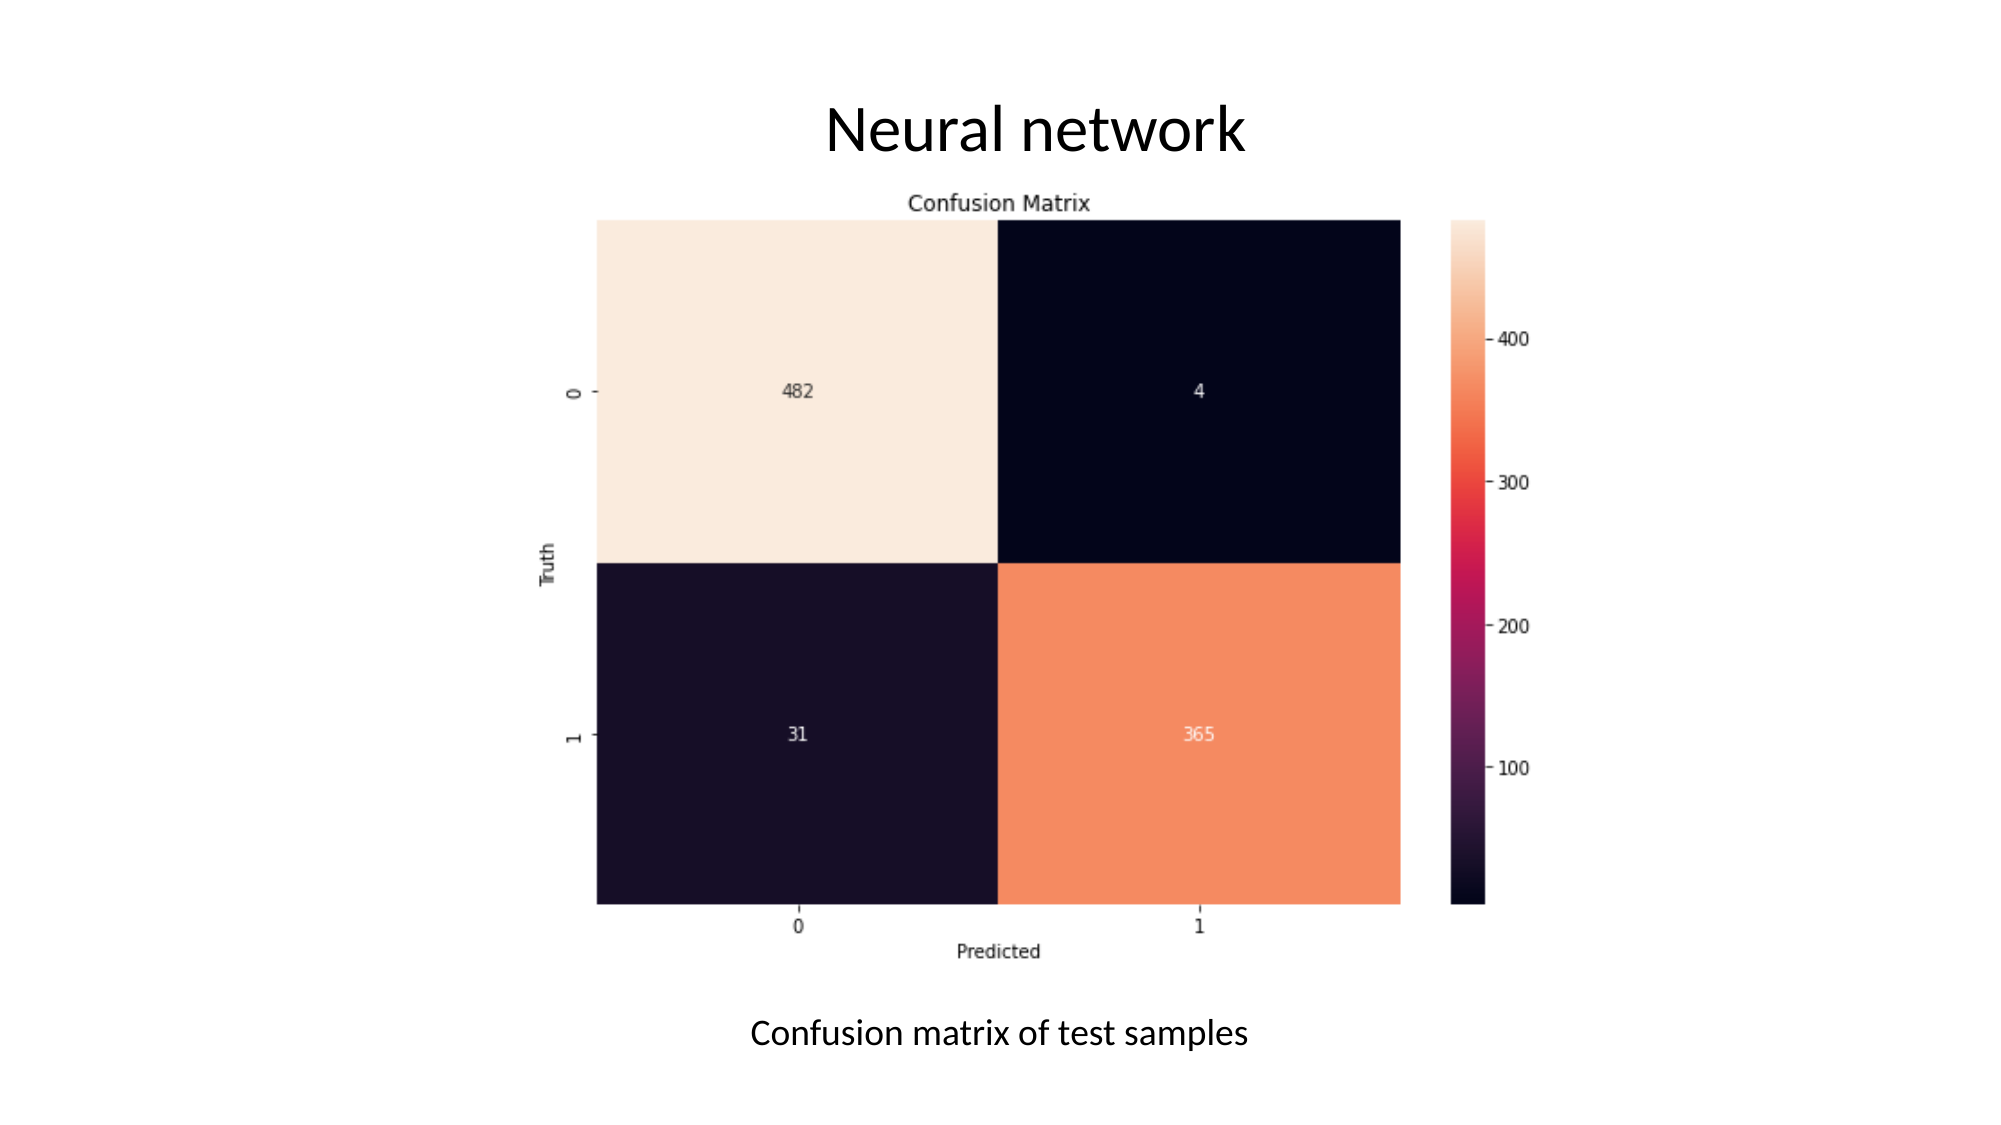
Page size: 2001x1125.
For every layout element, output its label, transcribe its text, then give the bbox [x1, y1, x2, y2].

text_box Neural network [552, 35, 1519, 181]
picture [529, 181, 1543, 973]
text_box Confusion matrix of test samples [735, 1000, 1265, 1061]
